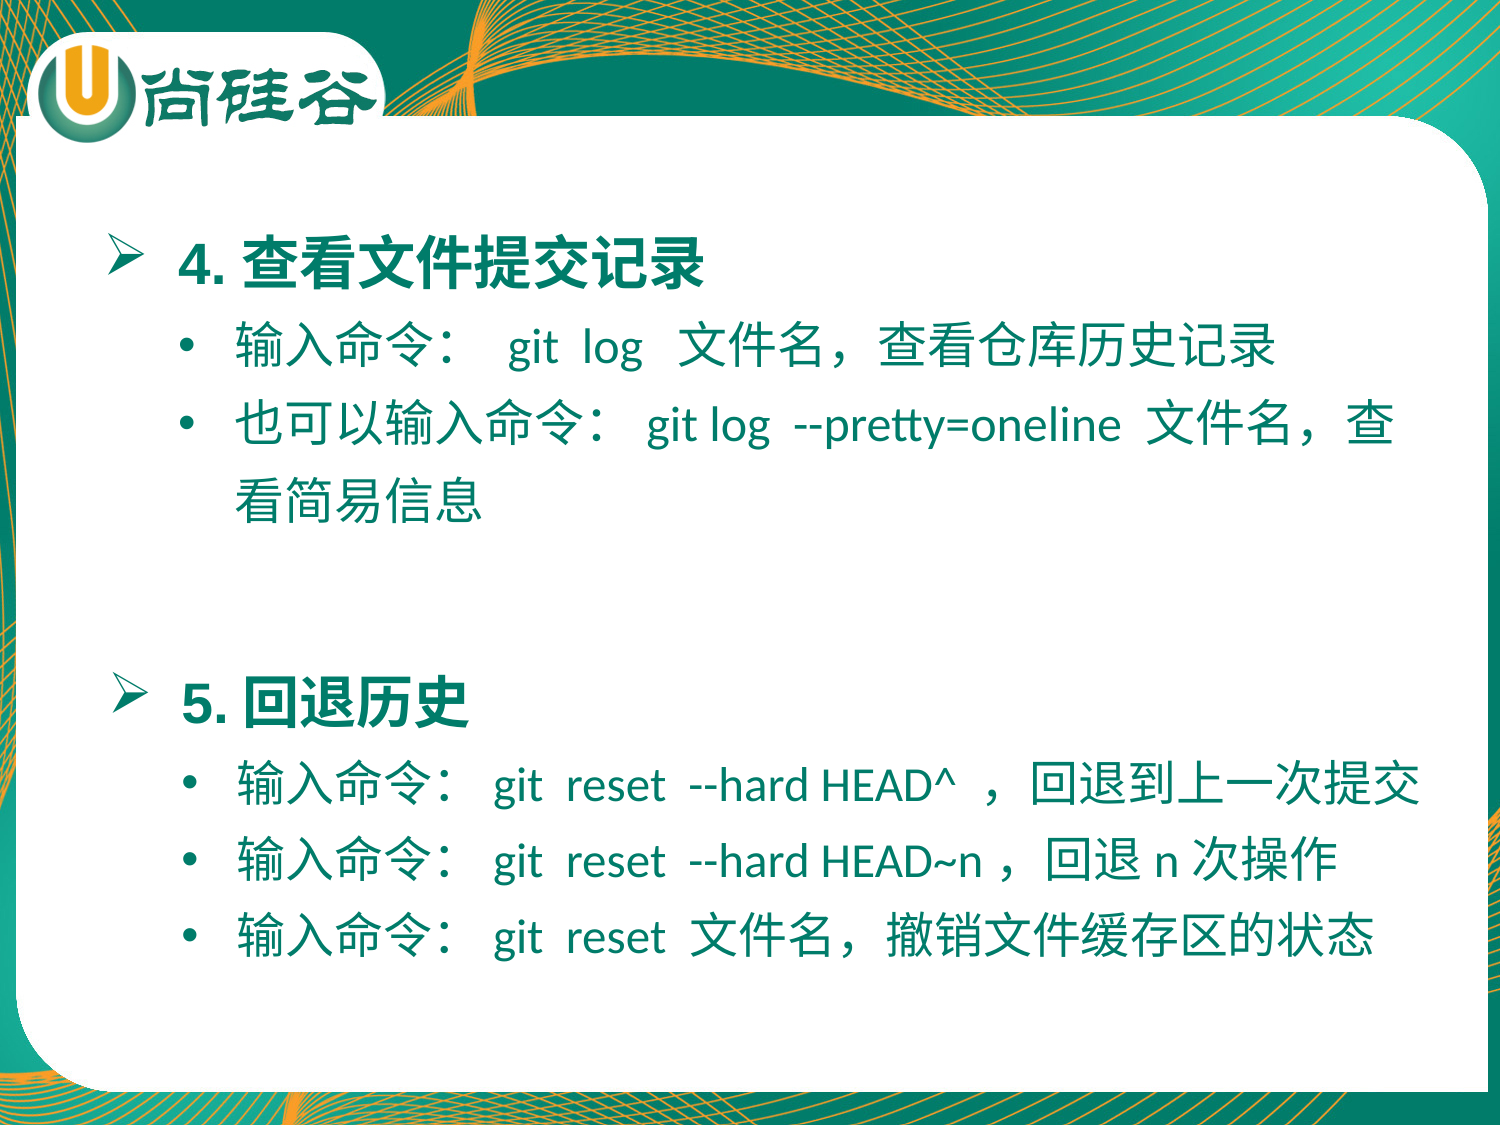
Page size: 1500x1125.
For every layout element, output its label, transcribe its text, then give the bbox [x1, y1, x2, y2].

text_box 4.查看文件提交记录 输入命令： git log 文件名，查看仓库历史记录 也可以输入命令：git log --pretty=oneline 文件名，查看简易信息 [88, 196, 1443, 539]
text_box 5.回退历史 输入命令：git reset --hard HEAD^ ，回退到上一次提交 输入命令：git reset --hard HEAD~n，回退n次操作 输入命令：git reset 文件名，撤销文件缓存区的状态 [93, 633, 1448, 976]
picture [0, 0, 1500, 1125]
